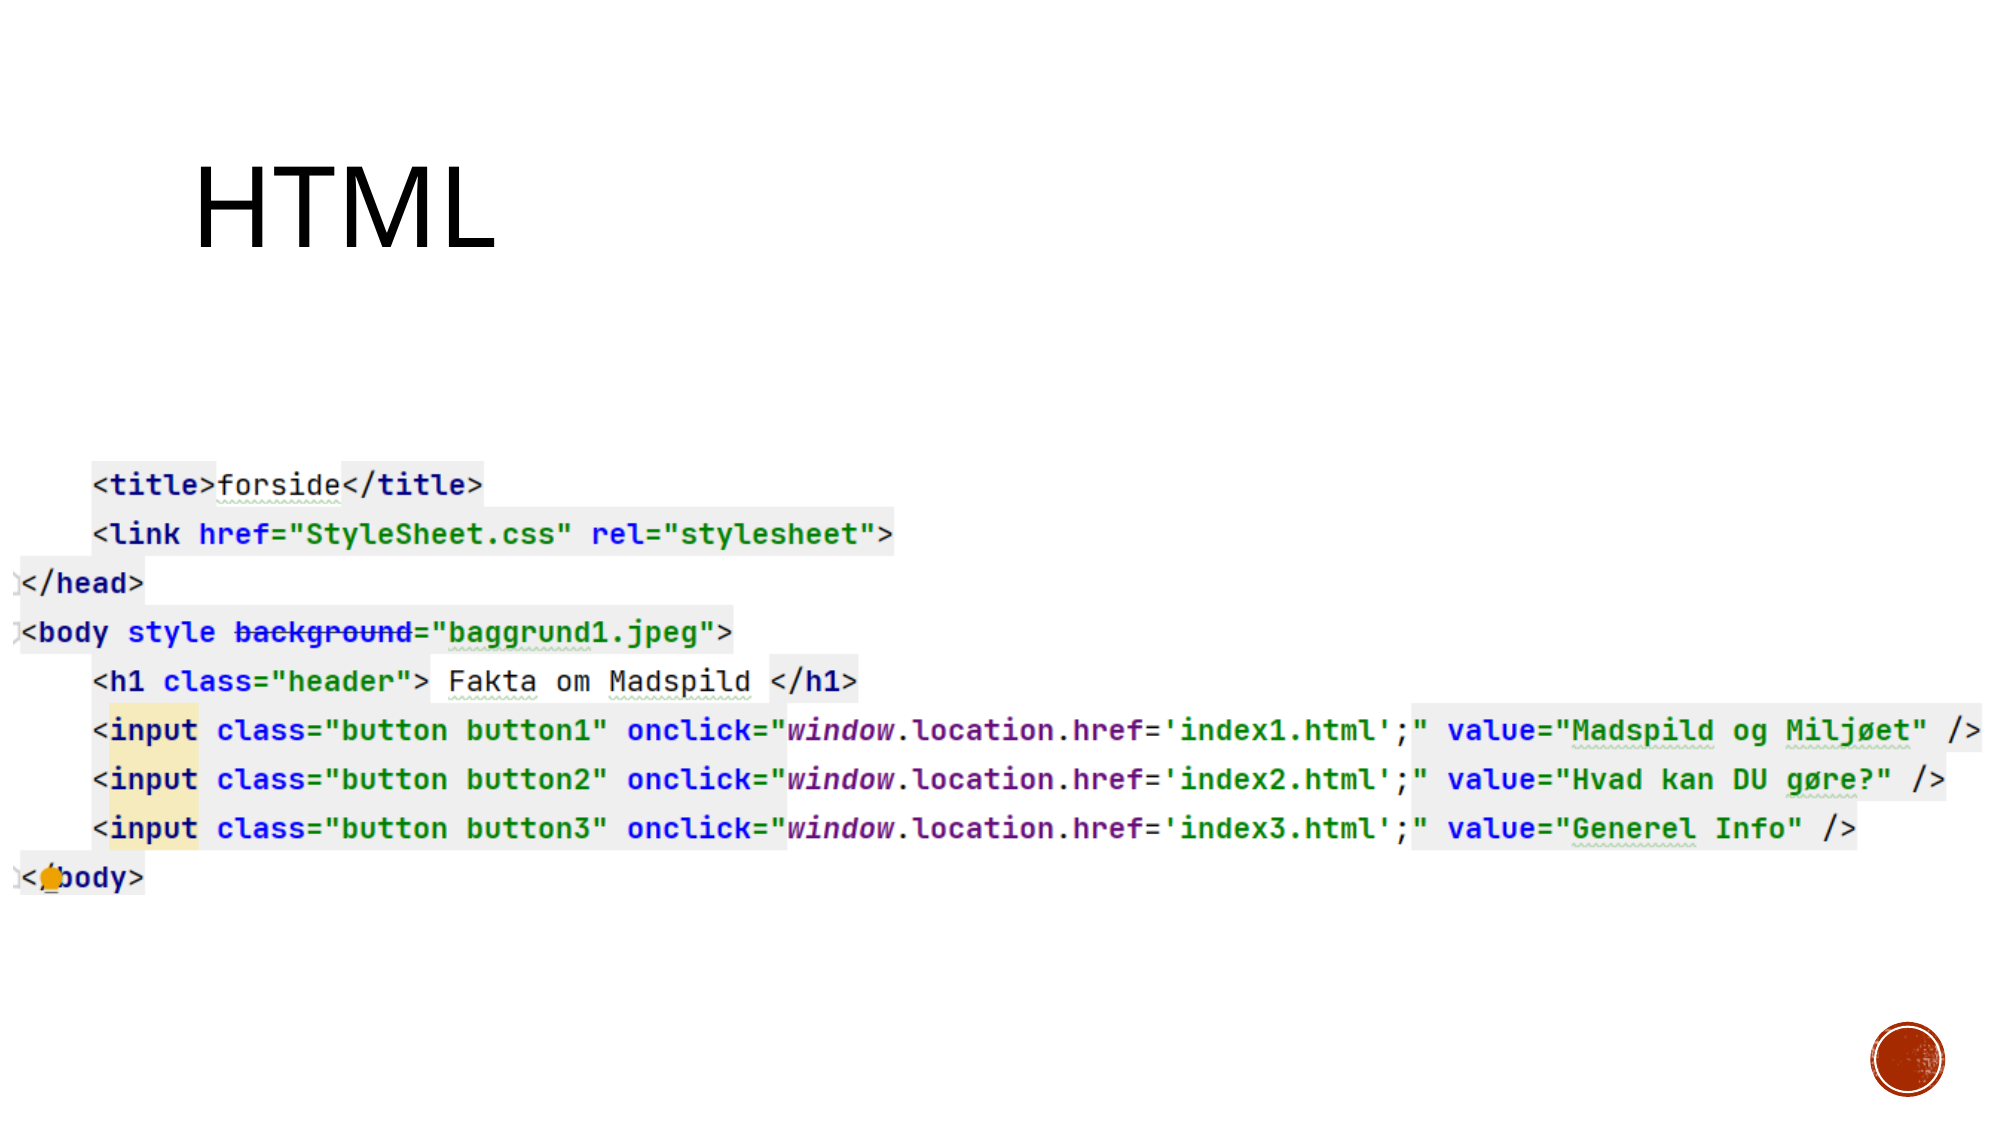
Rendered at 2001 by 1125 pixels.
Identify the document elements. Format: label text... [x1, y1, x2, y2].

title Html [175, 79, 1826, 344]
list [15, 462, 2000, 894]
